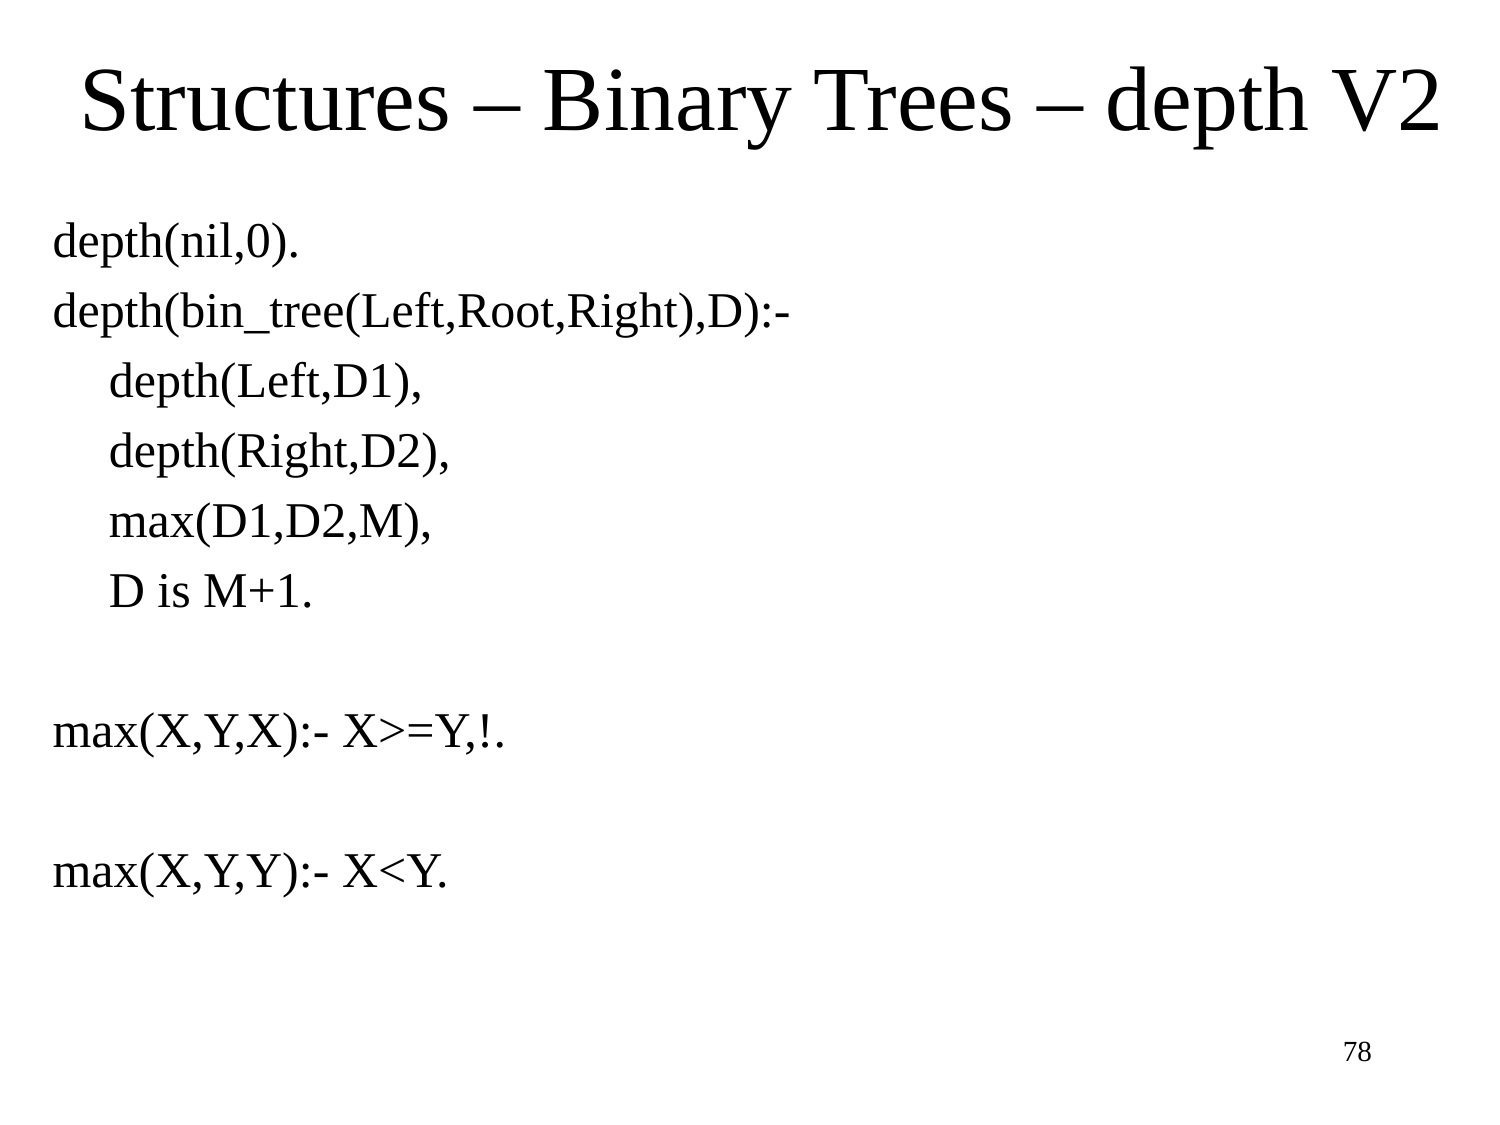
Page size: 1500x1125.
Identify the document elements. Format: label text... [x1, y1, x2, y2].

slide_number 78 [1074, 1024, 1388, 1101]
list depth(nil,0). depth(bin_tree(Left,Root,Right),D):- depth(Left,D1), depth(Right,D2), max(D1,D2,M), D is M+1. max(X,Y,X):- X>=Y,!. max(X,Y,Y):- X<Y. [37, 199, 1326, 1088]
title Structures – Binary Trees – depth V2 [62, 24, 1463, 163]
